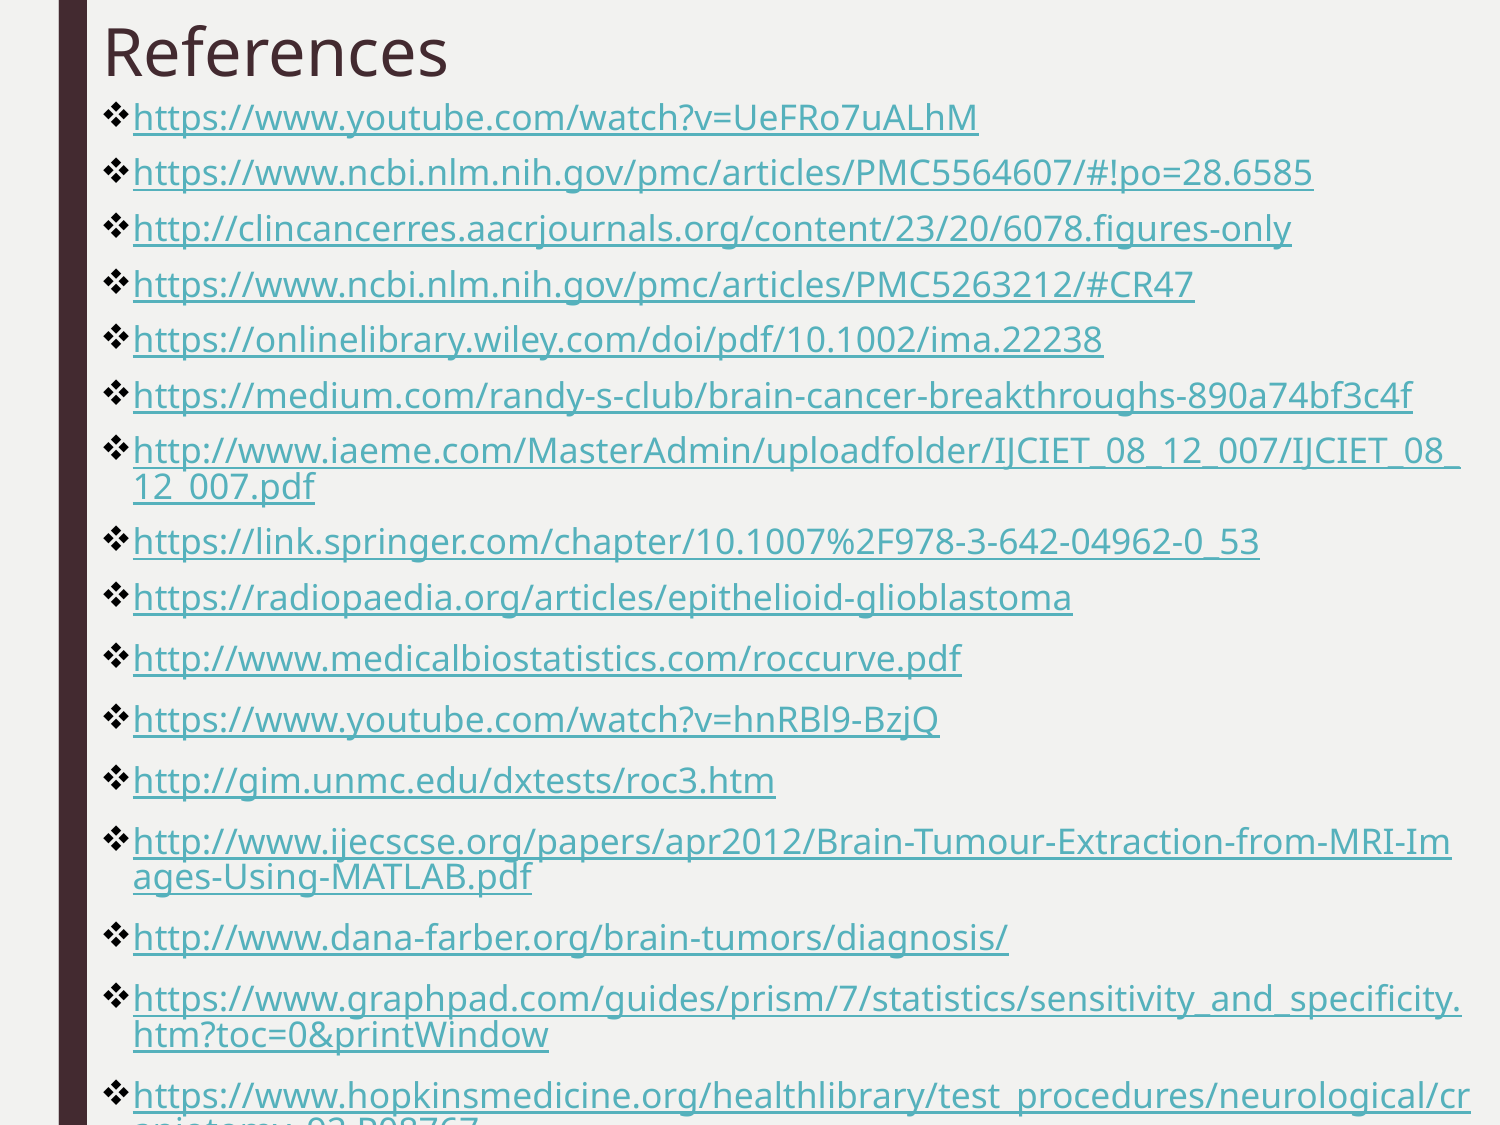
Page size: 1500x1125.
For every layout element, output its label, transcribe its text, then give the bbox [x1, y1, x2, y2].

text_box https://www.youtube.com/watch?v=UeFRo7uALhM https://www.ncbi.nlm.nih.gov/pmc/articles/PMC5564607/#!po=28.6585 http://clincancerres.aacrjournals.org/content/23/20/6078.figures-only https://www.ncbi.nlm.nih.gov/pmc/articles/PMC5263212/#CR47 https://onlinelibrary.wiley.com/doi/pdf/10.1002/ima.22238 https://medium.com/randy-s-club/brain-cancer-breakthroughs-890a74bf3c4f http://www.iaeme.com/MasterAdmin/uploadfolder/IJCIET_08_12_007/IJCIET_08_12_007.pdf https://link.springer.com/chapter/10.1007%2F978-3-642-04962-0_53 https://radiopaedia.org/articles/epithelioid-glioblastoma http://www.medicalbiostatistics.com/roccurve.pdf https://www.youtube.com/watch?v=hnRBl9-BzjQ http://gim.unmc.edu/dxtests/roc3.htm http://www.ijecscse.org/papers/apr2012/Brain-Tumour-Extraction-from-MRI-Images-Using-MATLAB.pdf http://www.dana-farber.org/brain-tumors/diagnosis/ https://www.graphpad.com/guides/prism/7/statistics/sensitivity_and_specificity.htm?toc=0&printWindow https://www.hopkinsmedicine.org/healthlibrary/test_procedures/neurological/craniotomy_92,P08767 [85, 87, 1486, 1125]
title References [87, 12, 1269, 87]
